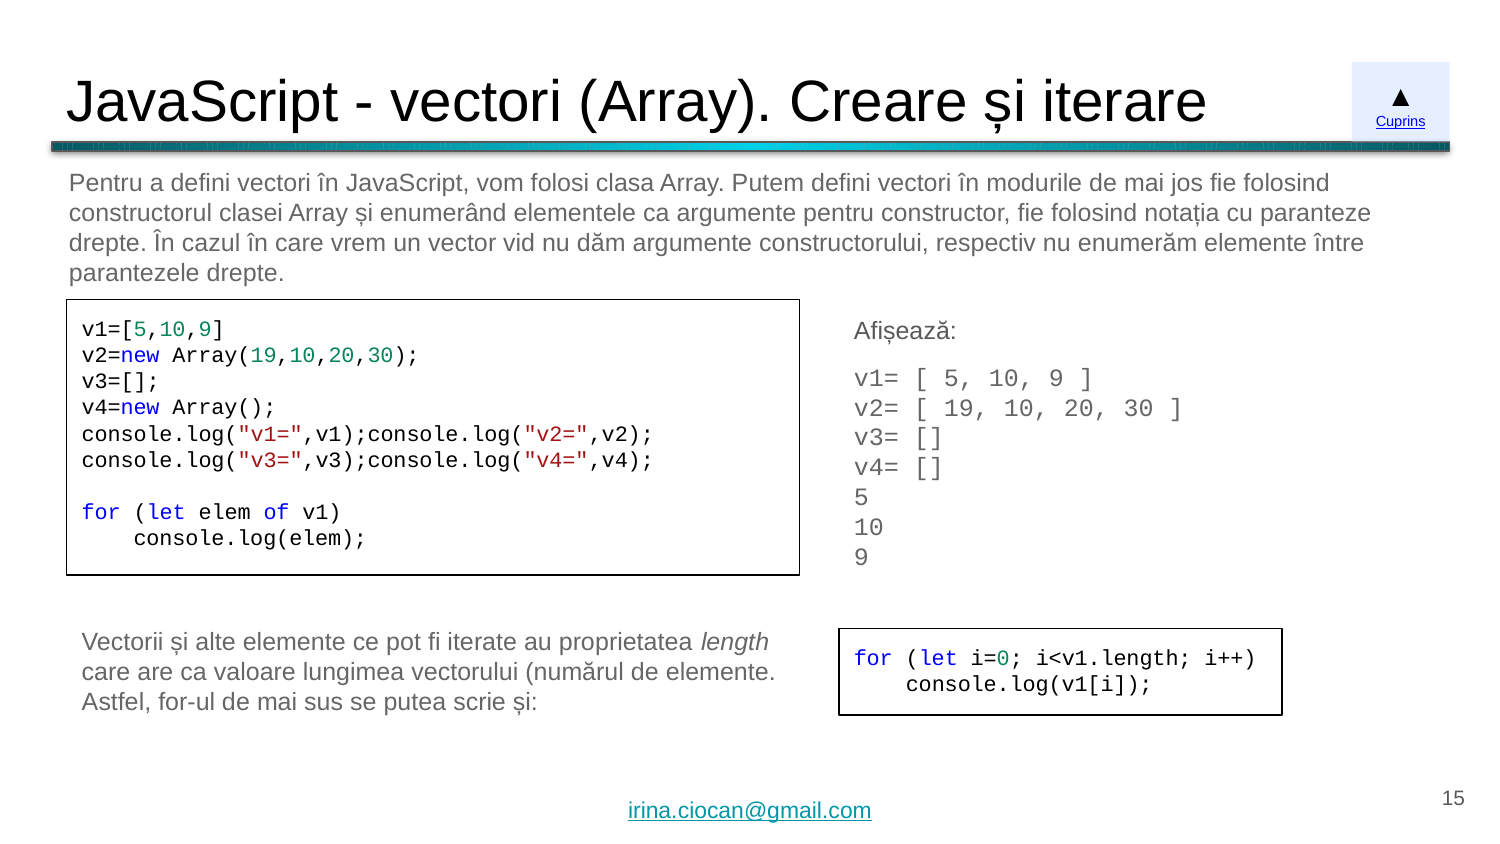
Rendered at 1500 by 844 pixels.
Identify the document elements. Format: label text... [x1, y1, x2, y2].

slide_number ‹#› [1389, 764, 1480, 830]
text_box for (let i=0; i<v1.length; i++) console.log(v1[i]); [838, 628, 1283, 716]
text_box ▲ Cuprins [1351, 62, 1450, 142]
text_box Afișează: [838, 299, 1001, 360]
text_box v1= [ 5, 10, 9 ] v2= [ 19, 10, 20, 30 ] v3= [] v4= [] 5 10 9 [838, 346, 1217, 576]
title JavaScript - vectori (Array). Creare și iterare [51, 48, 1449, 139]
text_box [51, 141, 1450, 151]
text_box Vectorii și alte elemente ce pot fi iterate au proprietatea length care are ca valoare lungimea vectorului (numărul de elemente. Astfel, for-ul de mai sus se putea scrie și: [66, 610, 800, 747]
text_box v1=[5,10,9] v2=new Array(19,10,20,30); v3=[]; v4=new Array(); console.log("v1=",v1);console.log("v2=",v2); console.log("v3=",v3);console.log("v4=",v4); for (let elem of v1) console.log(elem); [66, 299, 800, 576]
text_box irina.ciocan@gmail.com [613, 795, 889, 837]
text_box Pentru a defini vectori în JavaScript, vom folosi clasa Array. Putem defini vectori în modurile de mai jos fie folosind constructorul clasei Array și enumerând elementele ca argumente pentru constructor, fie folosind notația cu paranteze drepte. În cazul în care vrem un vector vid nu dăm argumente constructorului, respectiv nu enumerăm elemente între parantezele drepte. [54, 151, 1446, 289]
